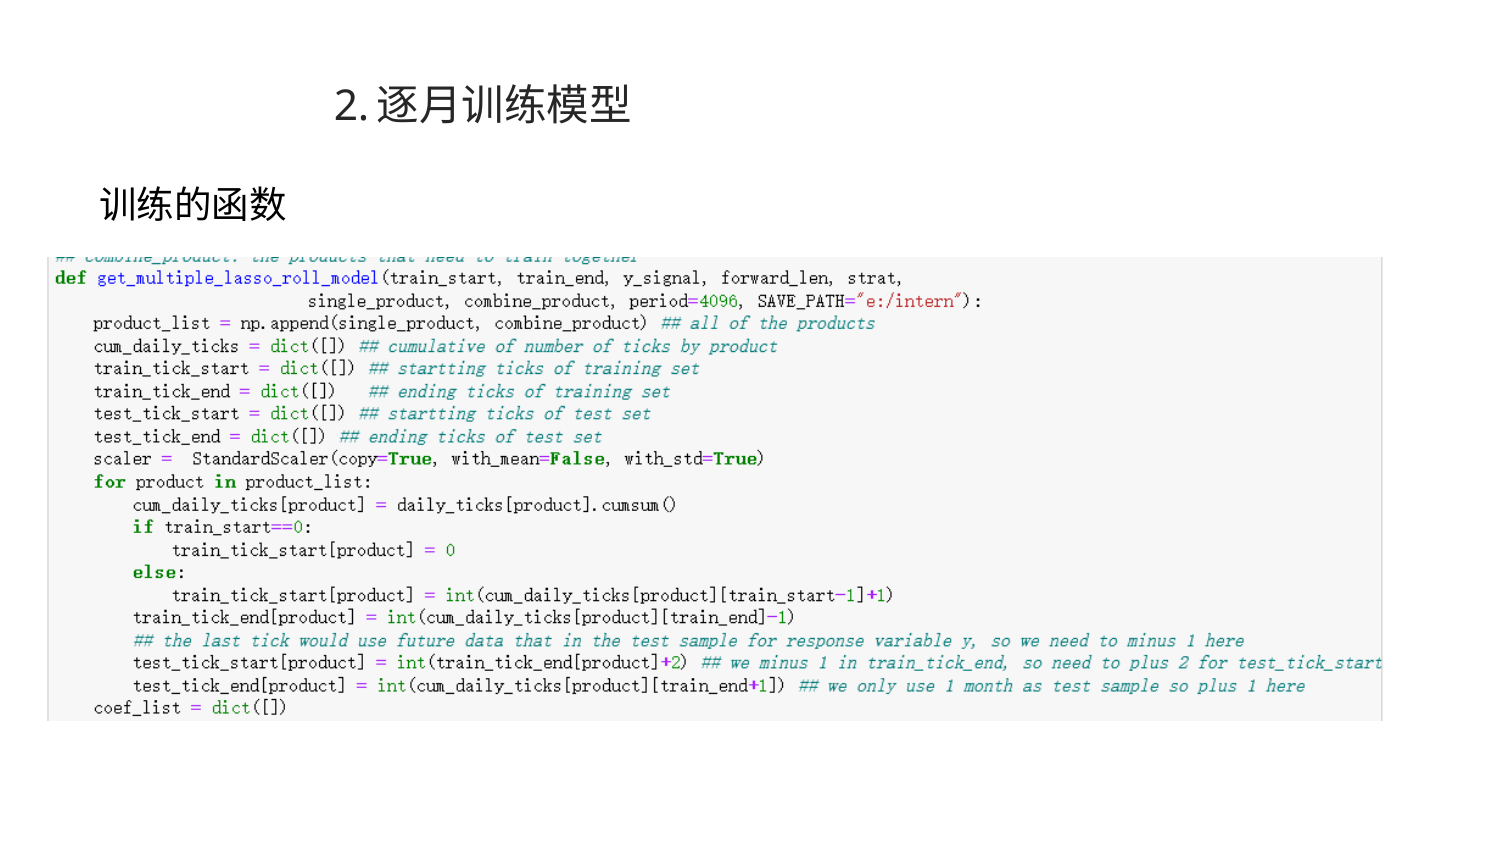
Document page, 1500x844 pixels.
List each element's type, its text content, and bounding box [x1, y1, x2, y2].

picture [45, 257, 1396, 721]
text_box 训练的函数 [84, 173, 414, 234]
title 2.逐月训练模型 [319, 76, 1416, 235]
